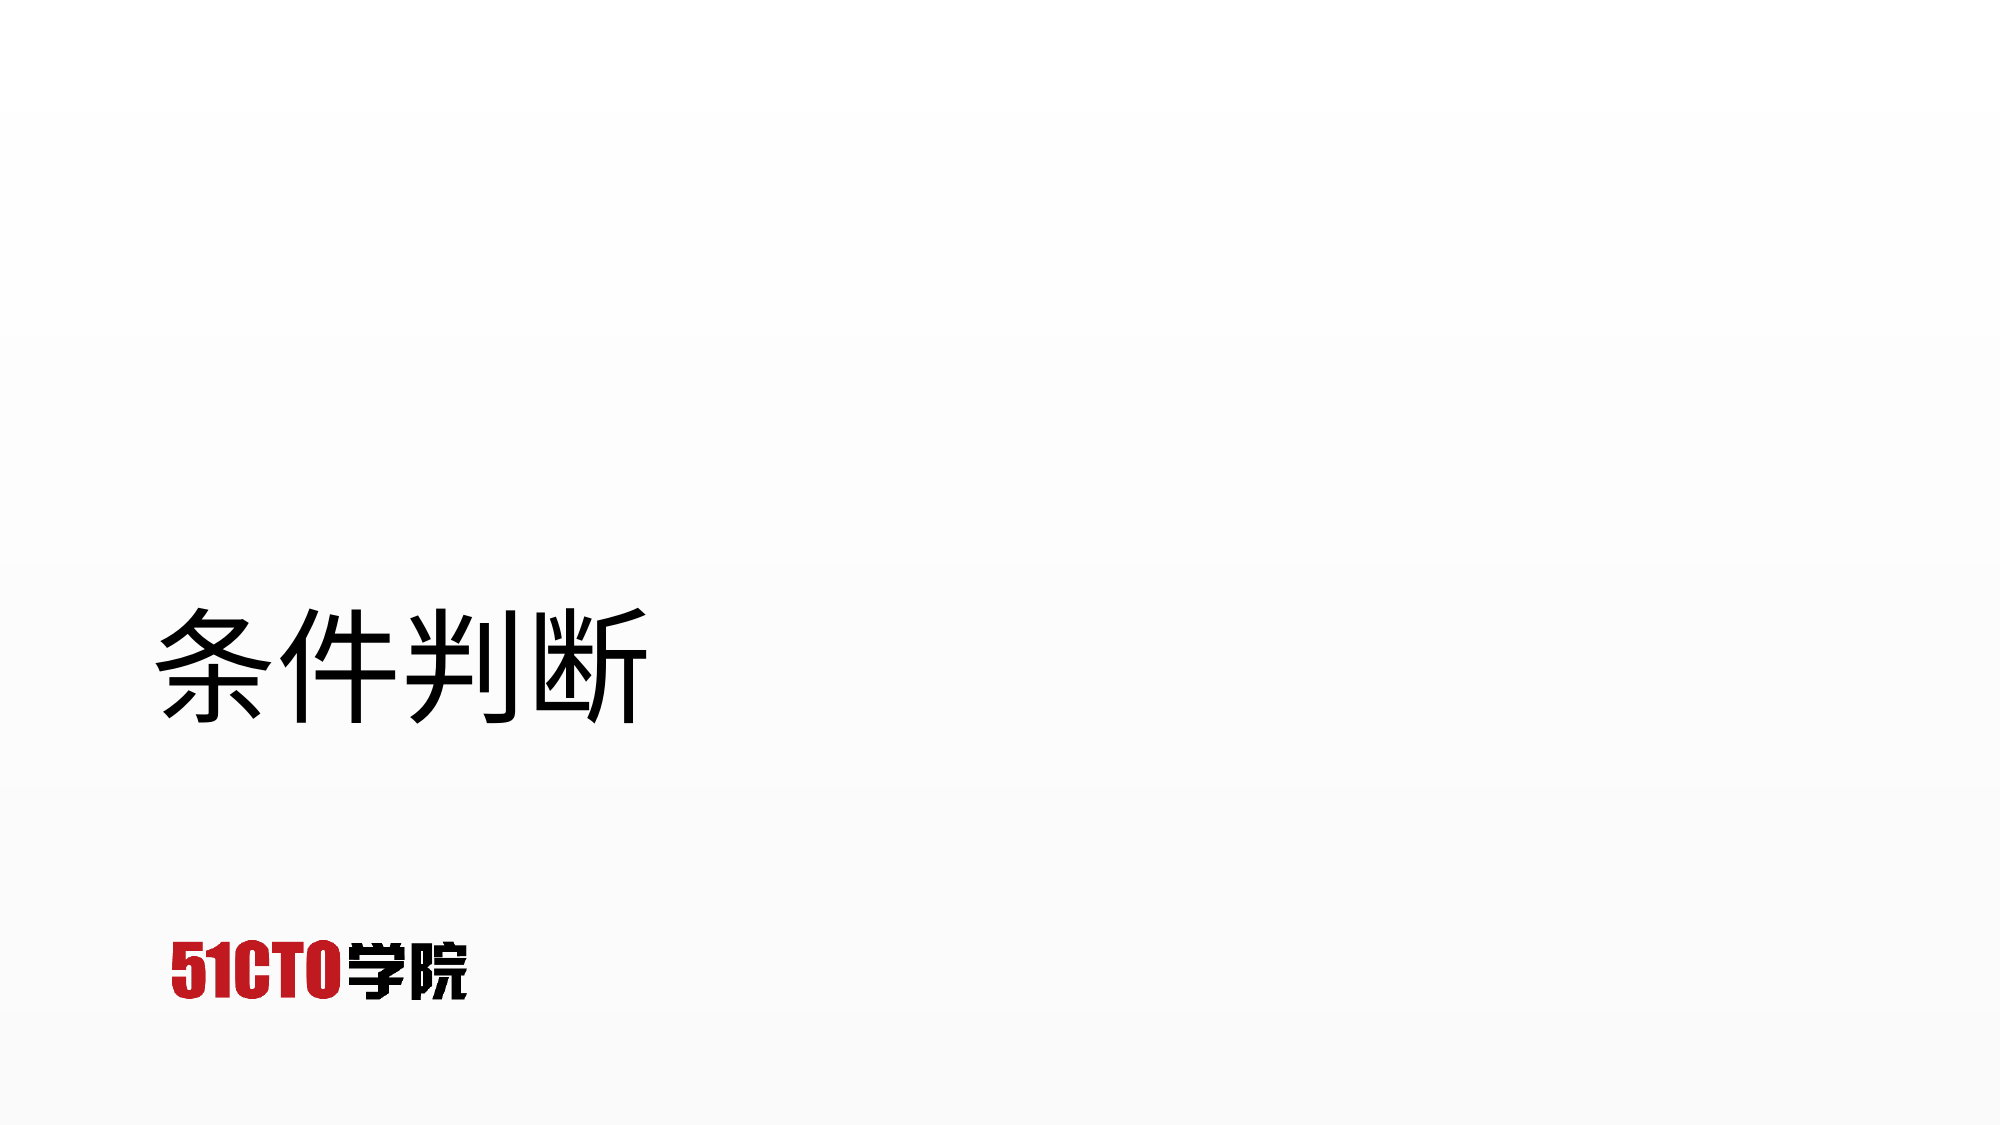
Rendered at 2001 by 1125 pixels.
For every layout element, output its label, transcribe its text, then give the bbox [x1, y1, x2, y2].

picture [172, 940, 467, 1000]
title 条件判断 [136, 280, 1862, 749]
